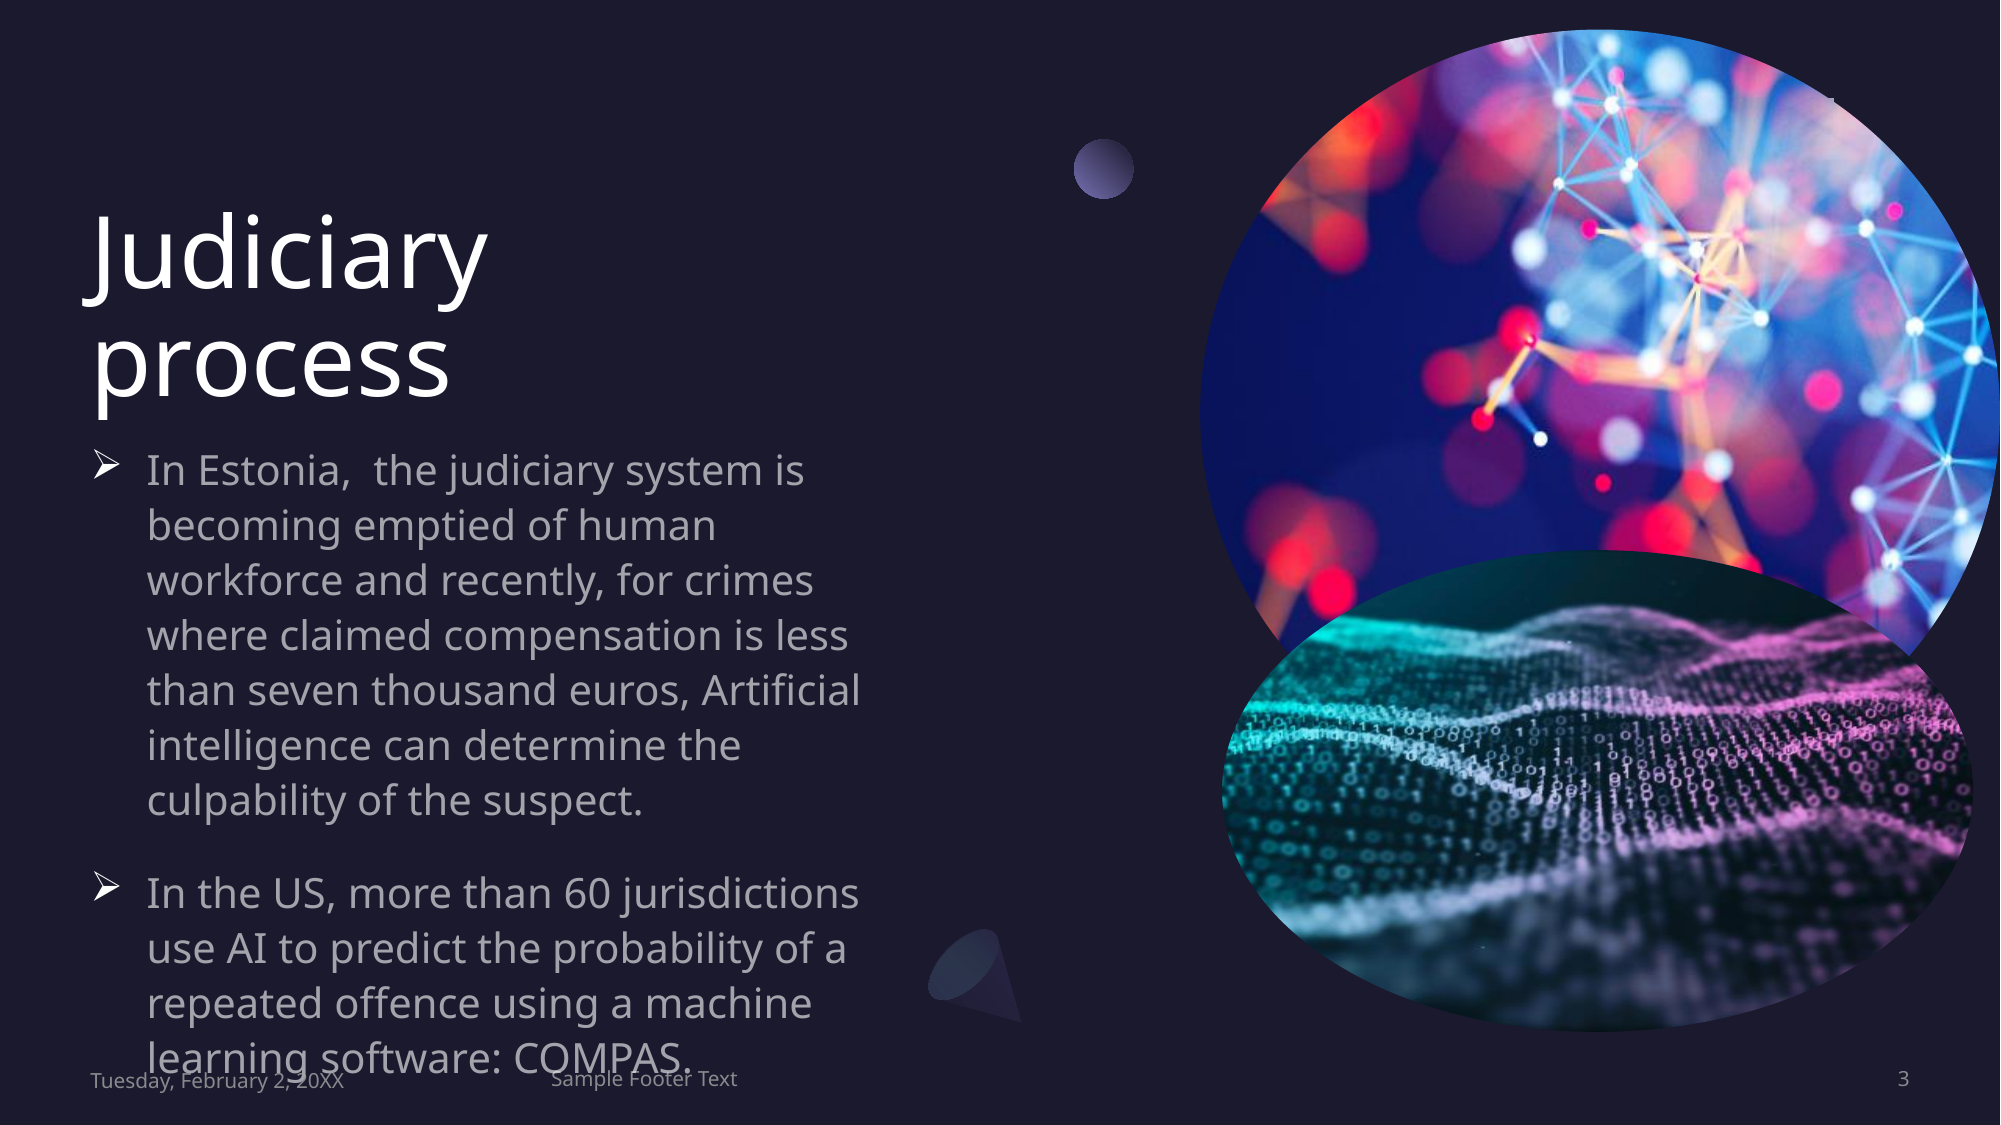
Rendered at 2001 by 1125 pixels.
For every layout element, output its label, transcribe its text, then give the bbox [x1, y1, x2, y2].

footer Sample Footer Text [551, 1067, 1598, 1093]
title Judiciary process [90, 90, 676, 418]
slide_number 3 [1632, 1067, 1910, 1093]
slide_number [90, 1067, 522, 1093]
picture [1200, 29, 2000, 1032]
list In Estonia, the judiciary system is becoming emptied of human workforce and recently, for crimes where claimed compensation is less than seven thousand euros, Artificial intelligence can determine the culpability of the suspect. In the US, more than 60 jurisdictions use AI to predict the probability of a repeated offence using a machine learning software: COMPAS. [90, 439, 891, 1000]
